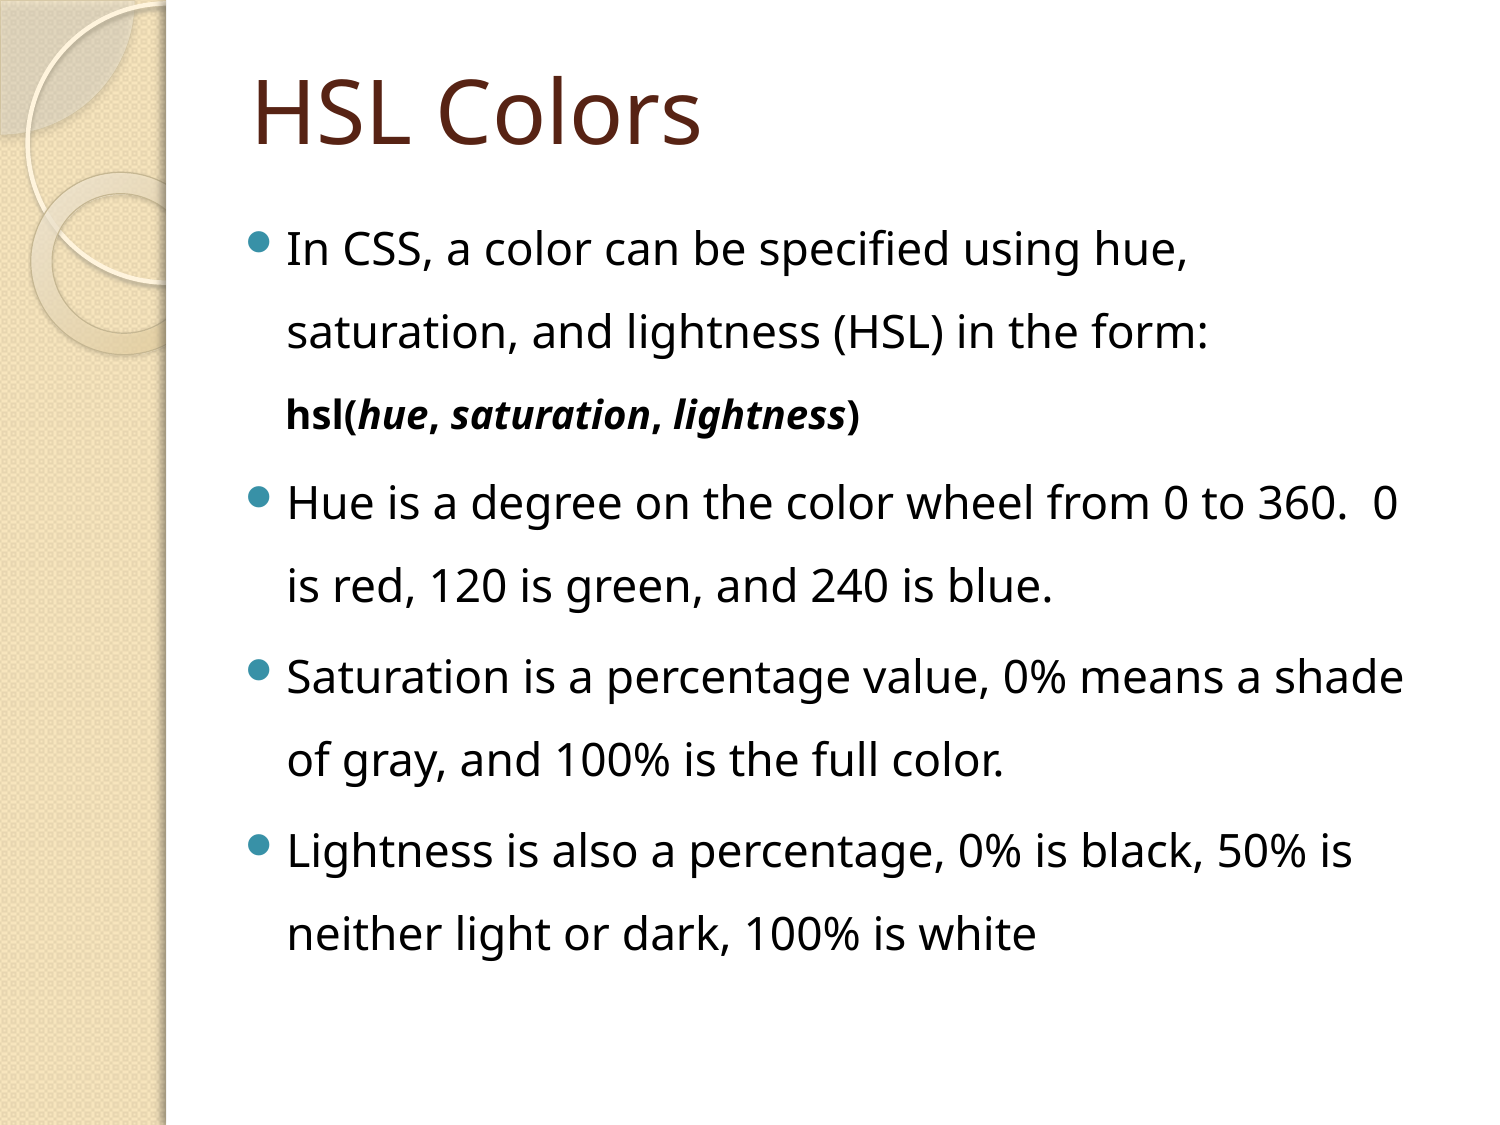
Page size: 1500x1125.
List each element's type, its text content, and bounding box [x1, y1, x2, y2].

list In CSS, a color can be specified using hue, saturation, and lightness (HSL) in the form: hsl(hue, saturation, lightness) Hue is a degree on the color wheel from 0 to 360. 0 is red, 120 is green, and 240 is blue. Saturation is a percentage value, 0% means a shade of gray, and 100% is the full color. Lightness is also a percentage, 0% is black, 50% is neither light or dark, 100% is white [218, 184, 1449, 972]
title HSL Colors [235, 45, 1466, 173]
